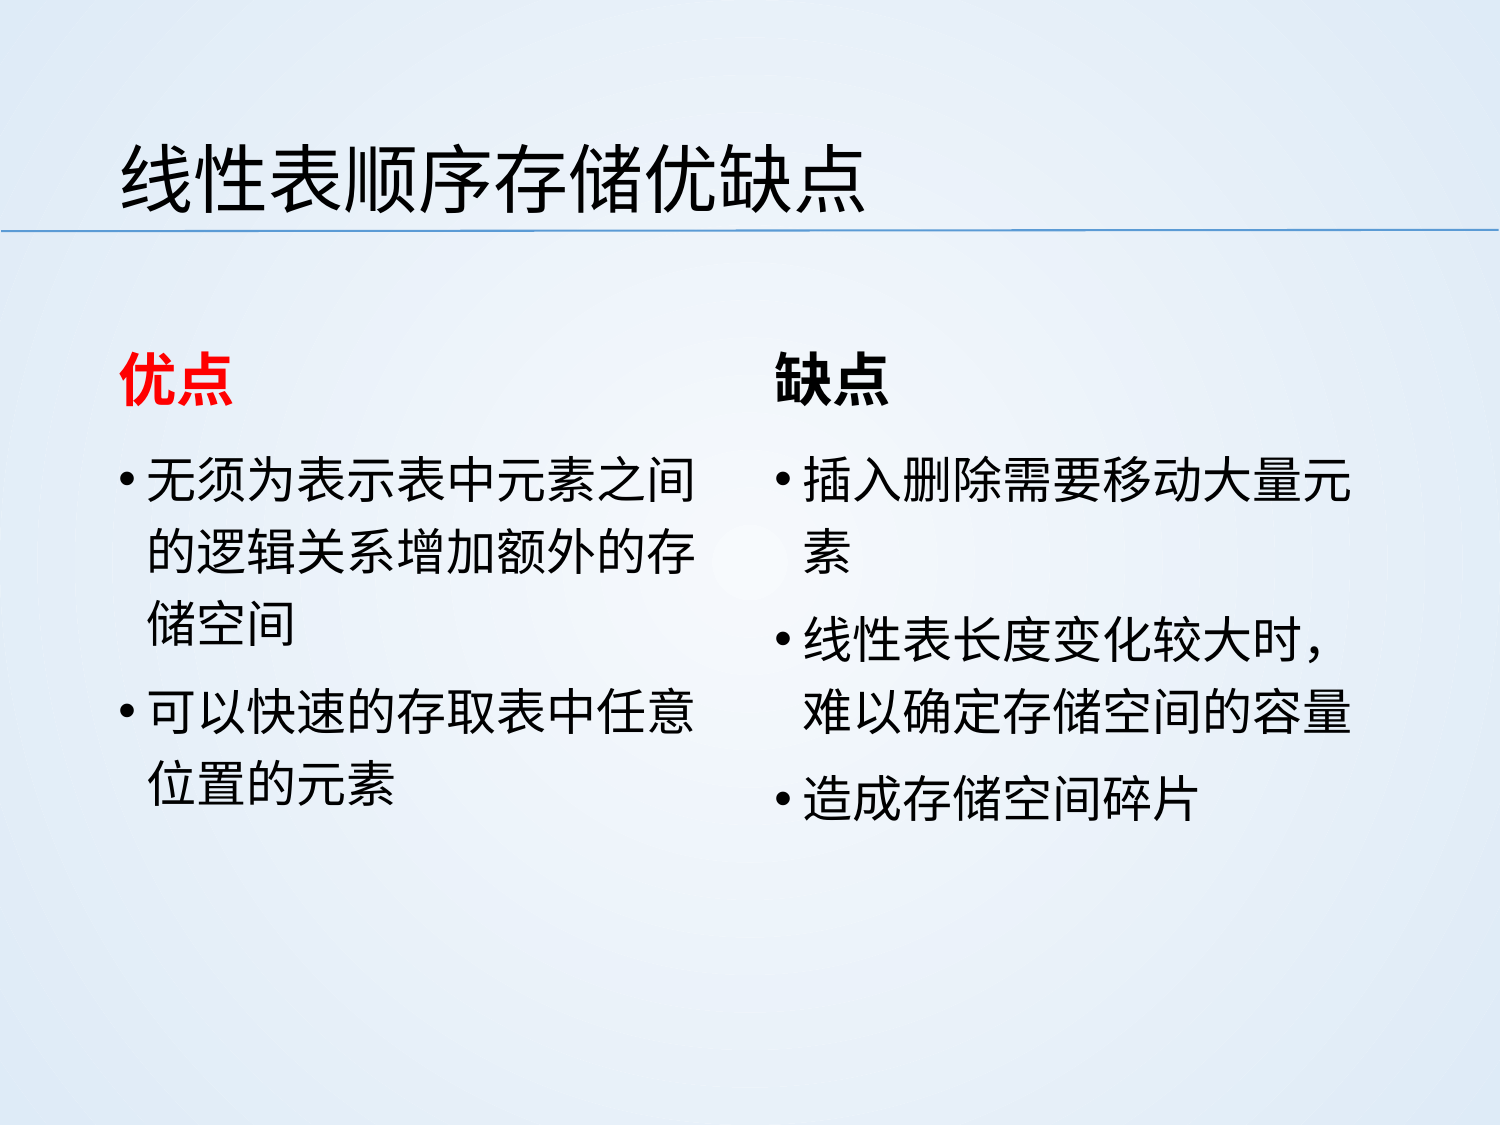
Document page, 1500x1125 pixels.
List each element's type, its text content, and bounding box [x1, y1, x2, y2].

list 无须为表示表中元素之间的逻辑关系增加额外的存储空间 可以快速的存取表中任意位置的元素 [103, 429, 738, 1016]
title 线性表顺序存储优缺点 [103, 59, 1398, 278]
list 优点 [103, 285, 738, 421]
list 缺点 [759, 285, 1398, 421]
list 插入删除需要移动大量元素 线性表长度变化较大时，难以确定存储空间的容量 造成存储空间碎片 [759, 429, 1398, 1016]
